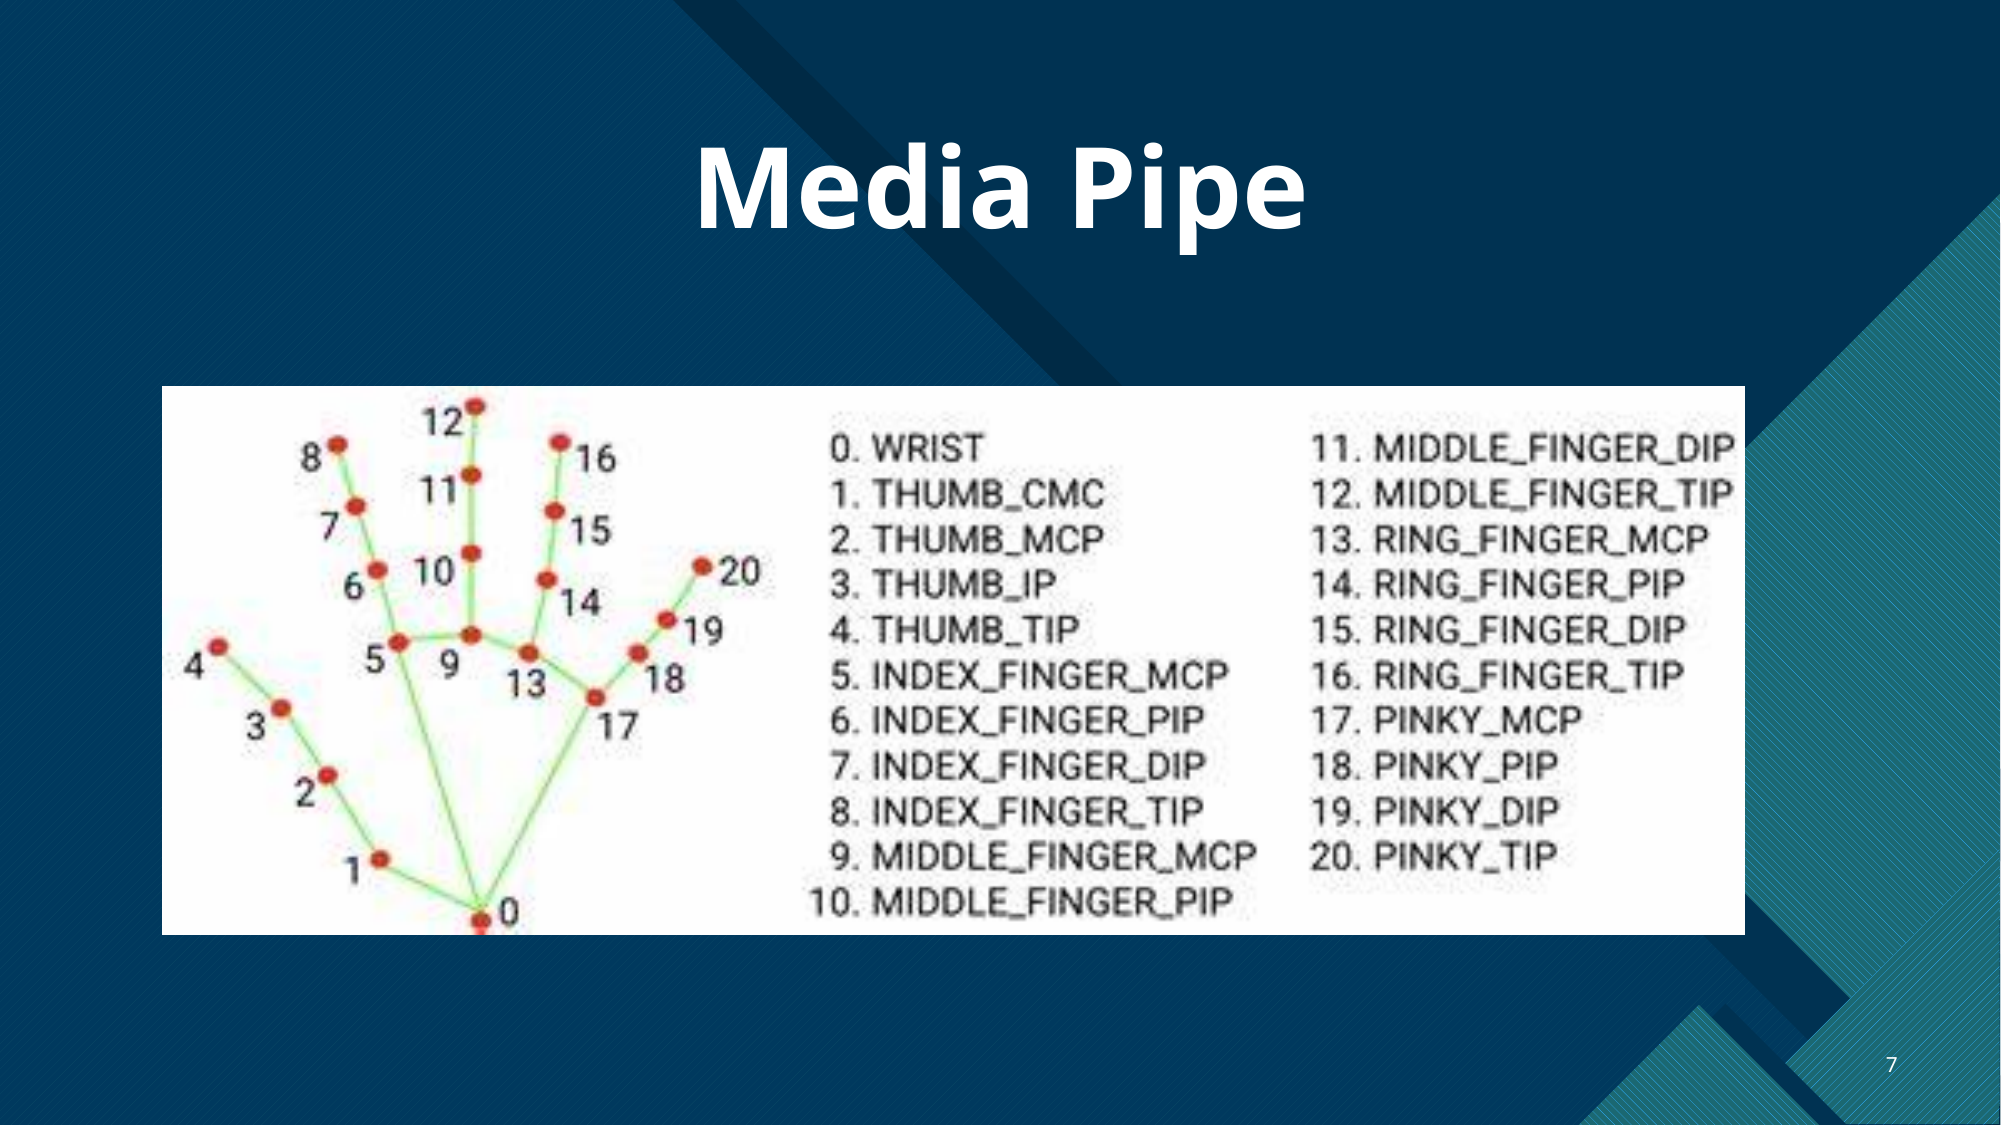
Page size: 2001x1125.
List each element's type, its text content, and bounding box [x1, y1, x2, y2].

title Media Pipe [361, 119, 1639, 260]
slide_number 7 [1845, 1035, 1913, 1096]
picture [162, 386, 1745, 935]
slide_number 10 [1745, 597, 2001, 1064]
